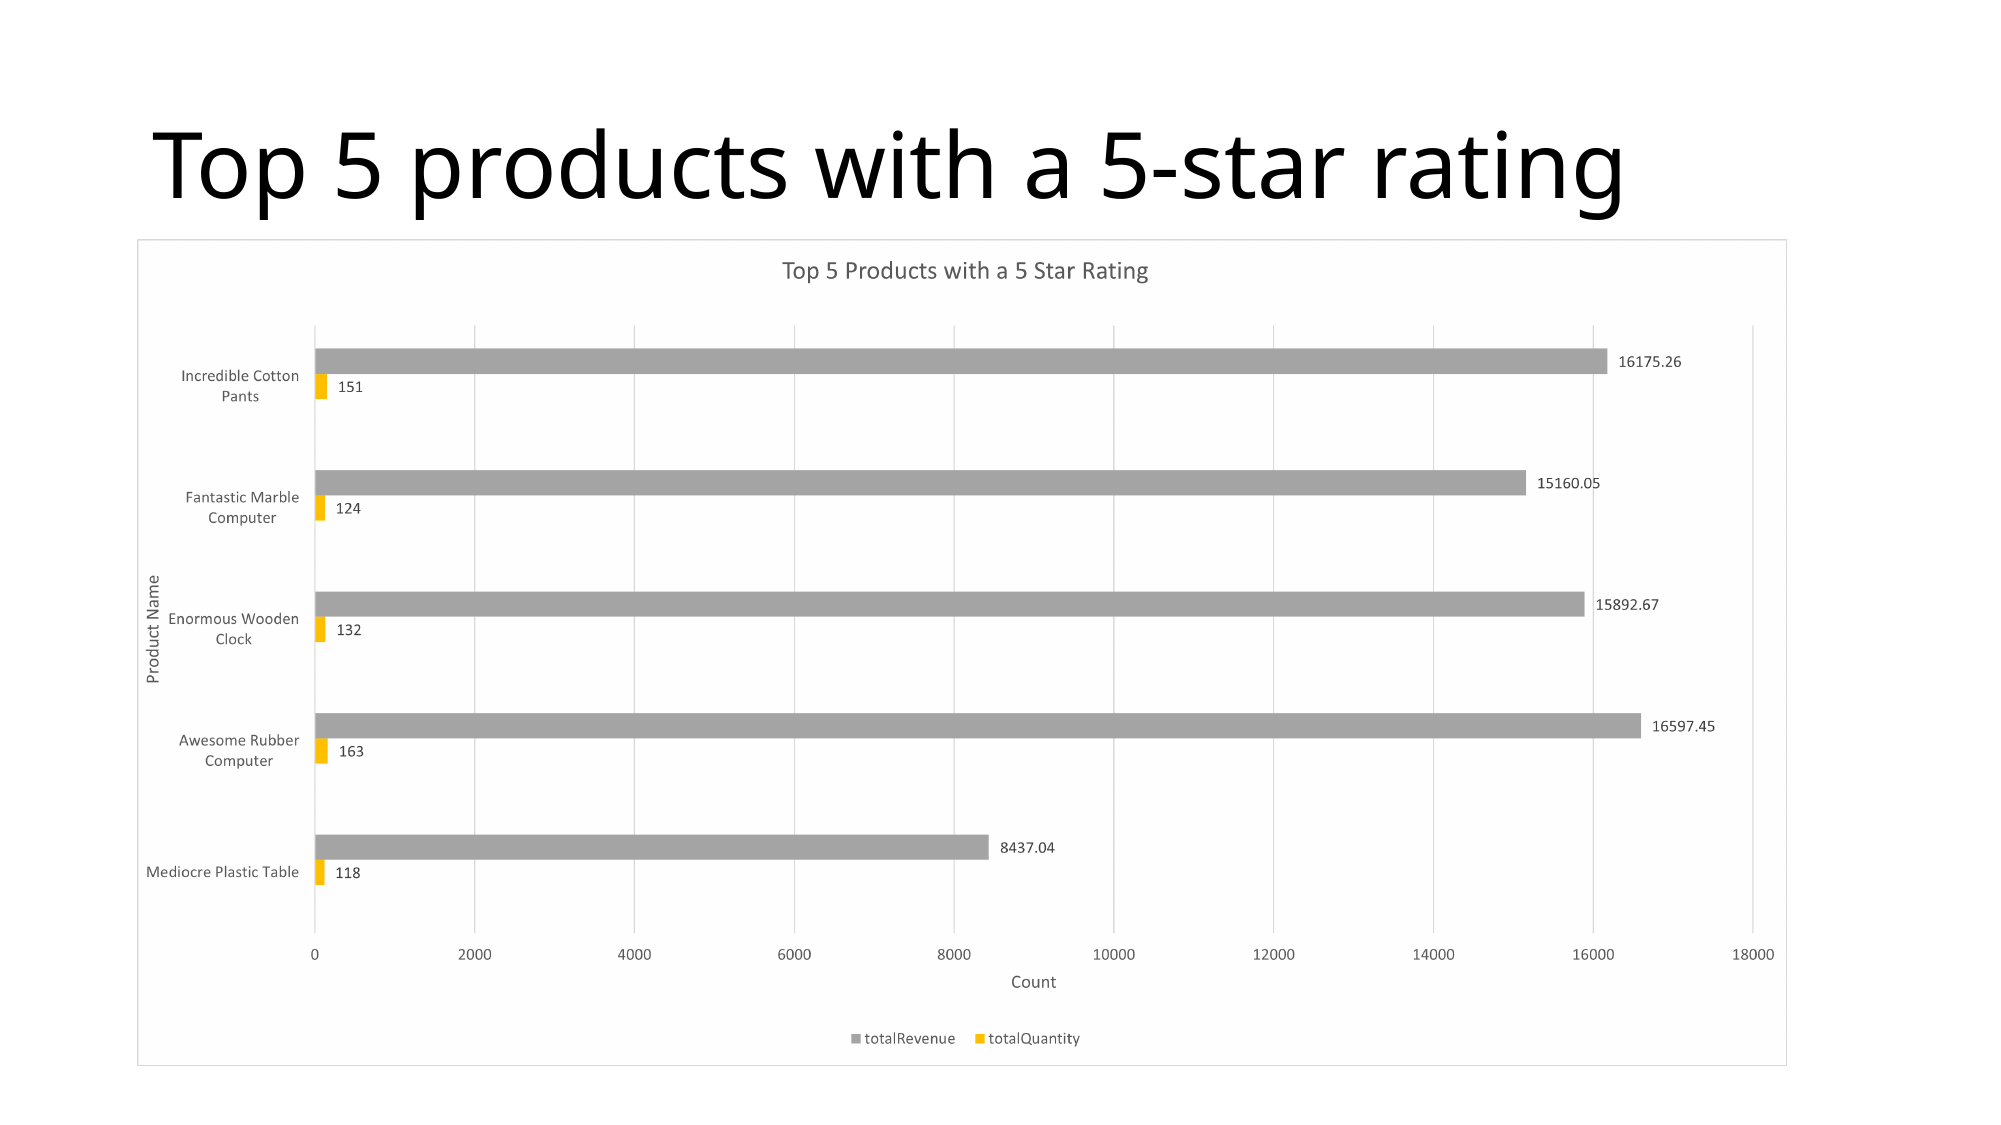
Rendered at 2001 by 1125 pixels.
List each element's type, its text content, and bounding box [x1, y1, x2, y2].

title Top 5 products with a 5-star rating [137, 59, 1863, 278]
picture [137, 239, 1787, 1066]
